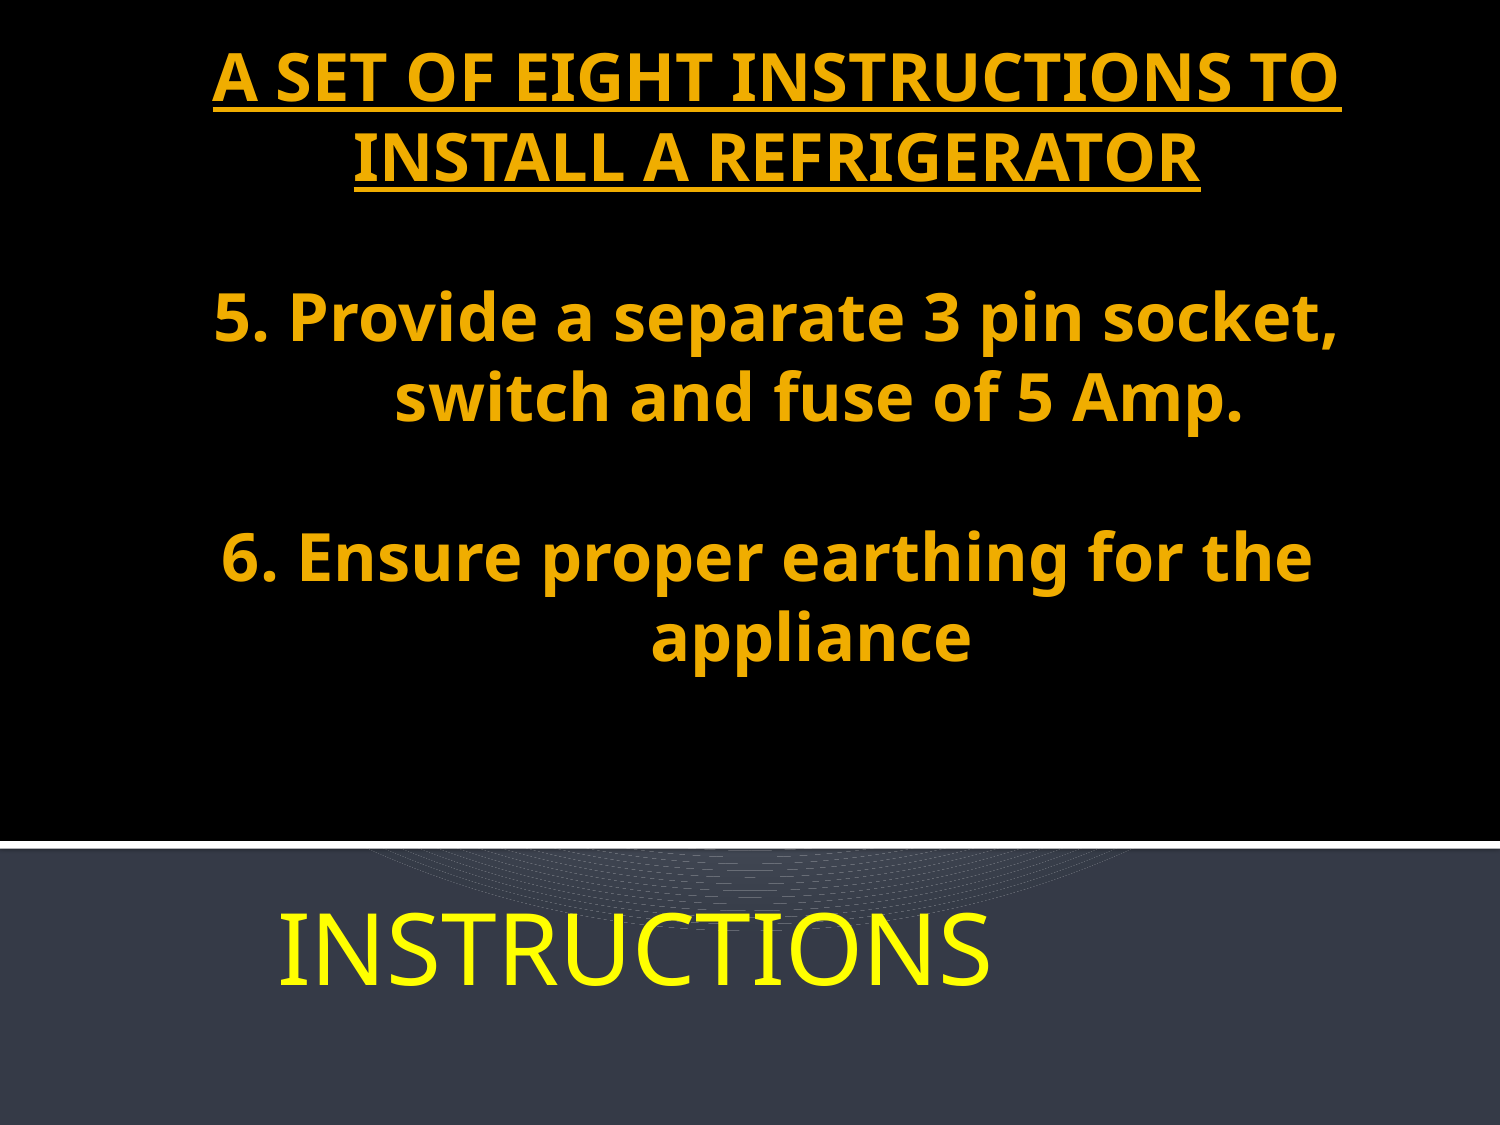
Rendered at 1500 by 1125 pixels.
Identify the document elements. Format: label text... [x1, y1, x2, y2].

title A SET OF EIGHT INSTRUCTIONS TO INSTALL A REFRIGERATOR 5. Provide a separate 3 pin socket, switch and fuse of 5 Amp. 6. Ensure proper earthing for the appliance [82, 35, 1465, 277]
footer INSTRUCTIONS [269, 960, 1173, 1006]
